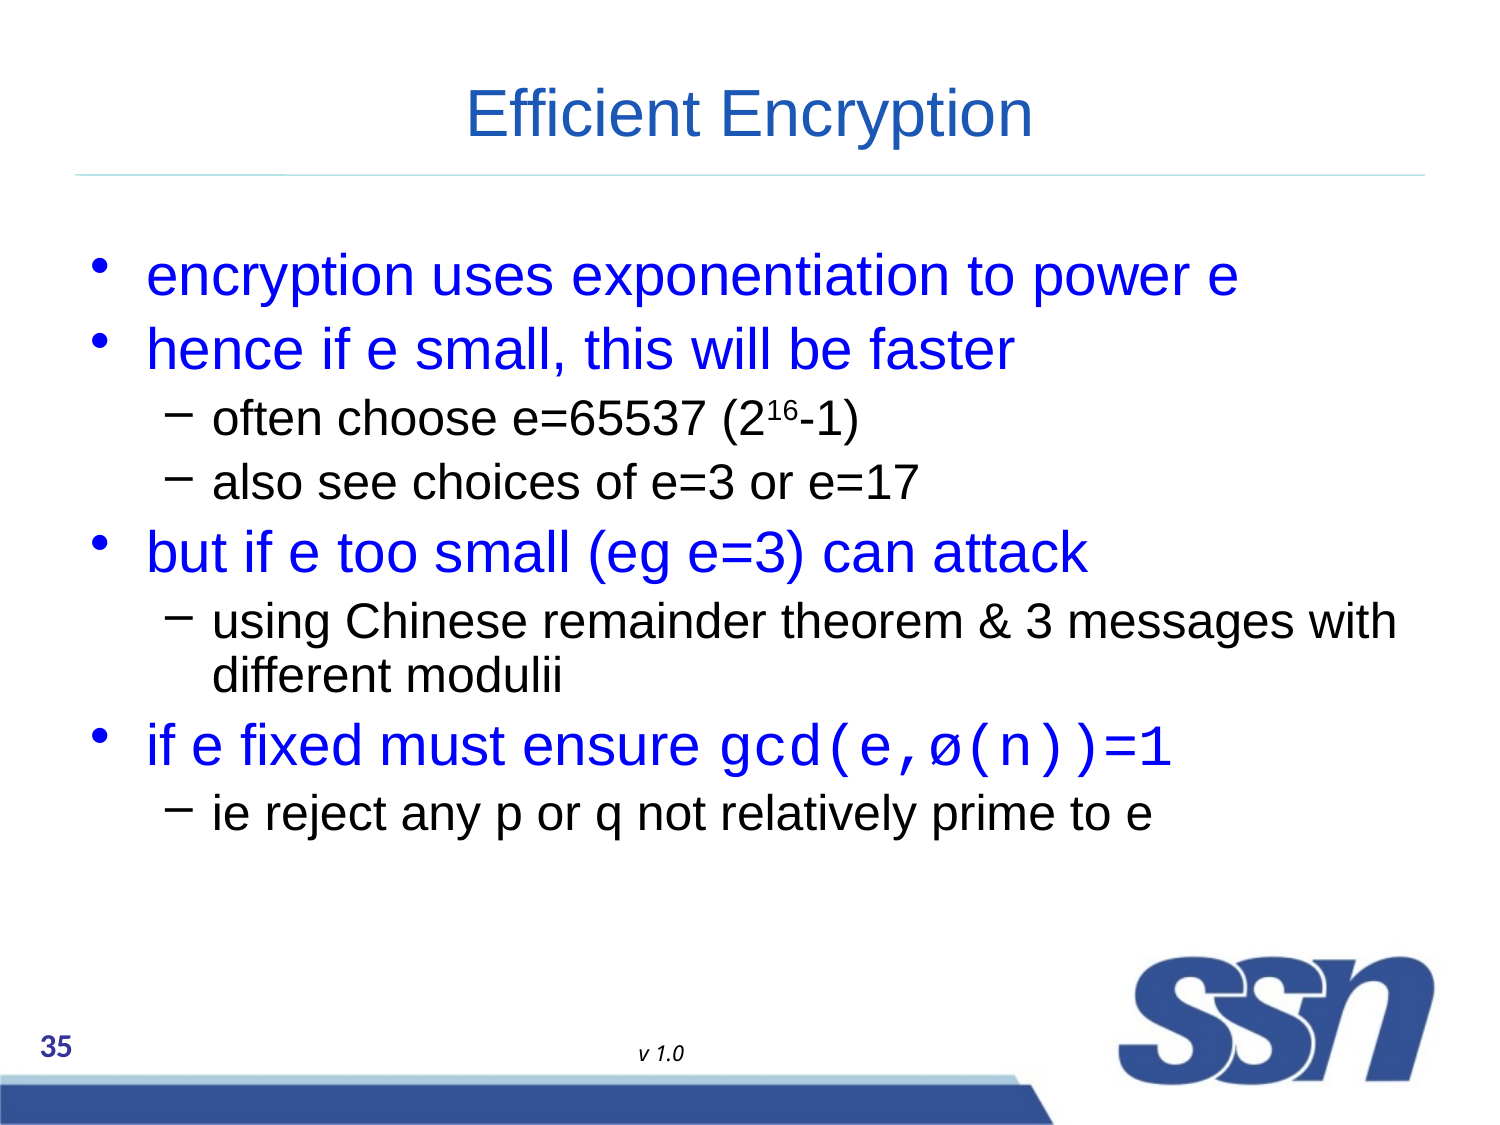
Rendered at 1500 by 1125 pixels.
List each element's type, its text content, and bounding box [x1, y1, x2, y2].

list encryption uses exponentiation to power e hence if e small, this will be faster often choose e=65537 (216-1) also see choices of e=3 or e=17 but if e too small (eg e=3) can attack using Chinese remainder theorem & 3 messages with different modulii if e fixed must ensure gcd(e,ø(n))=1 ie reject any p or q not relatively prime to e [75, 237, 1425, 1005]
title Efficient Encryption [75, 45, 1425, 175]
picture [0, 913, 1500, 1125]
